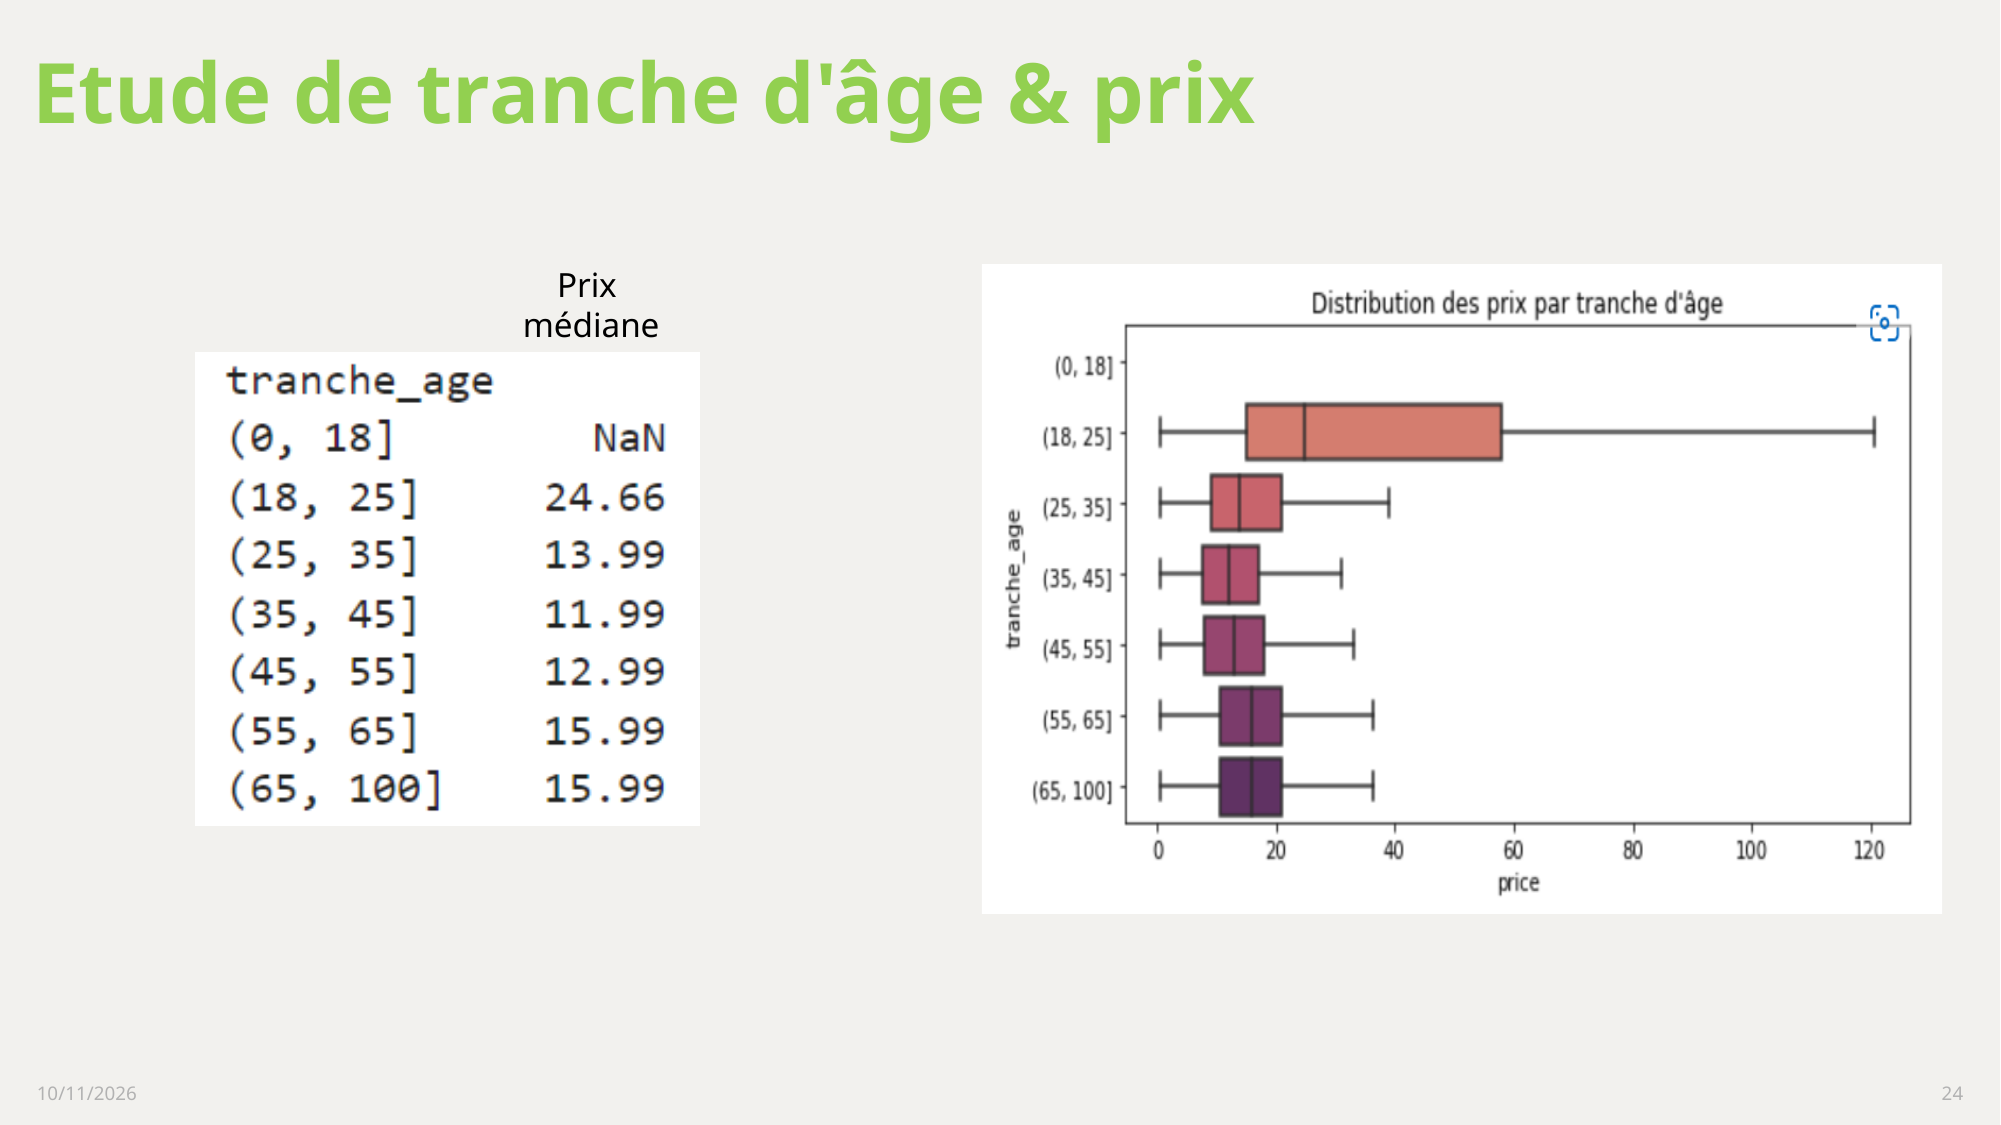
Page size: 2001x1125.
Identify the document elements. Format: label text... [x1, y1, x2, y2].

slide_number 24 [1528, 1064, 1979, 1124]
text_box Prix médiane [447, 256, 726, 352]
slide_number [21, 1064, 472, 1124]
picture [195, 352, 700, 826]
text_box Etude de tranche d'âge & prix [17, 43, 2000, 207]
picture [981, 264, 1943, 914]
